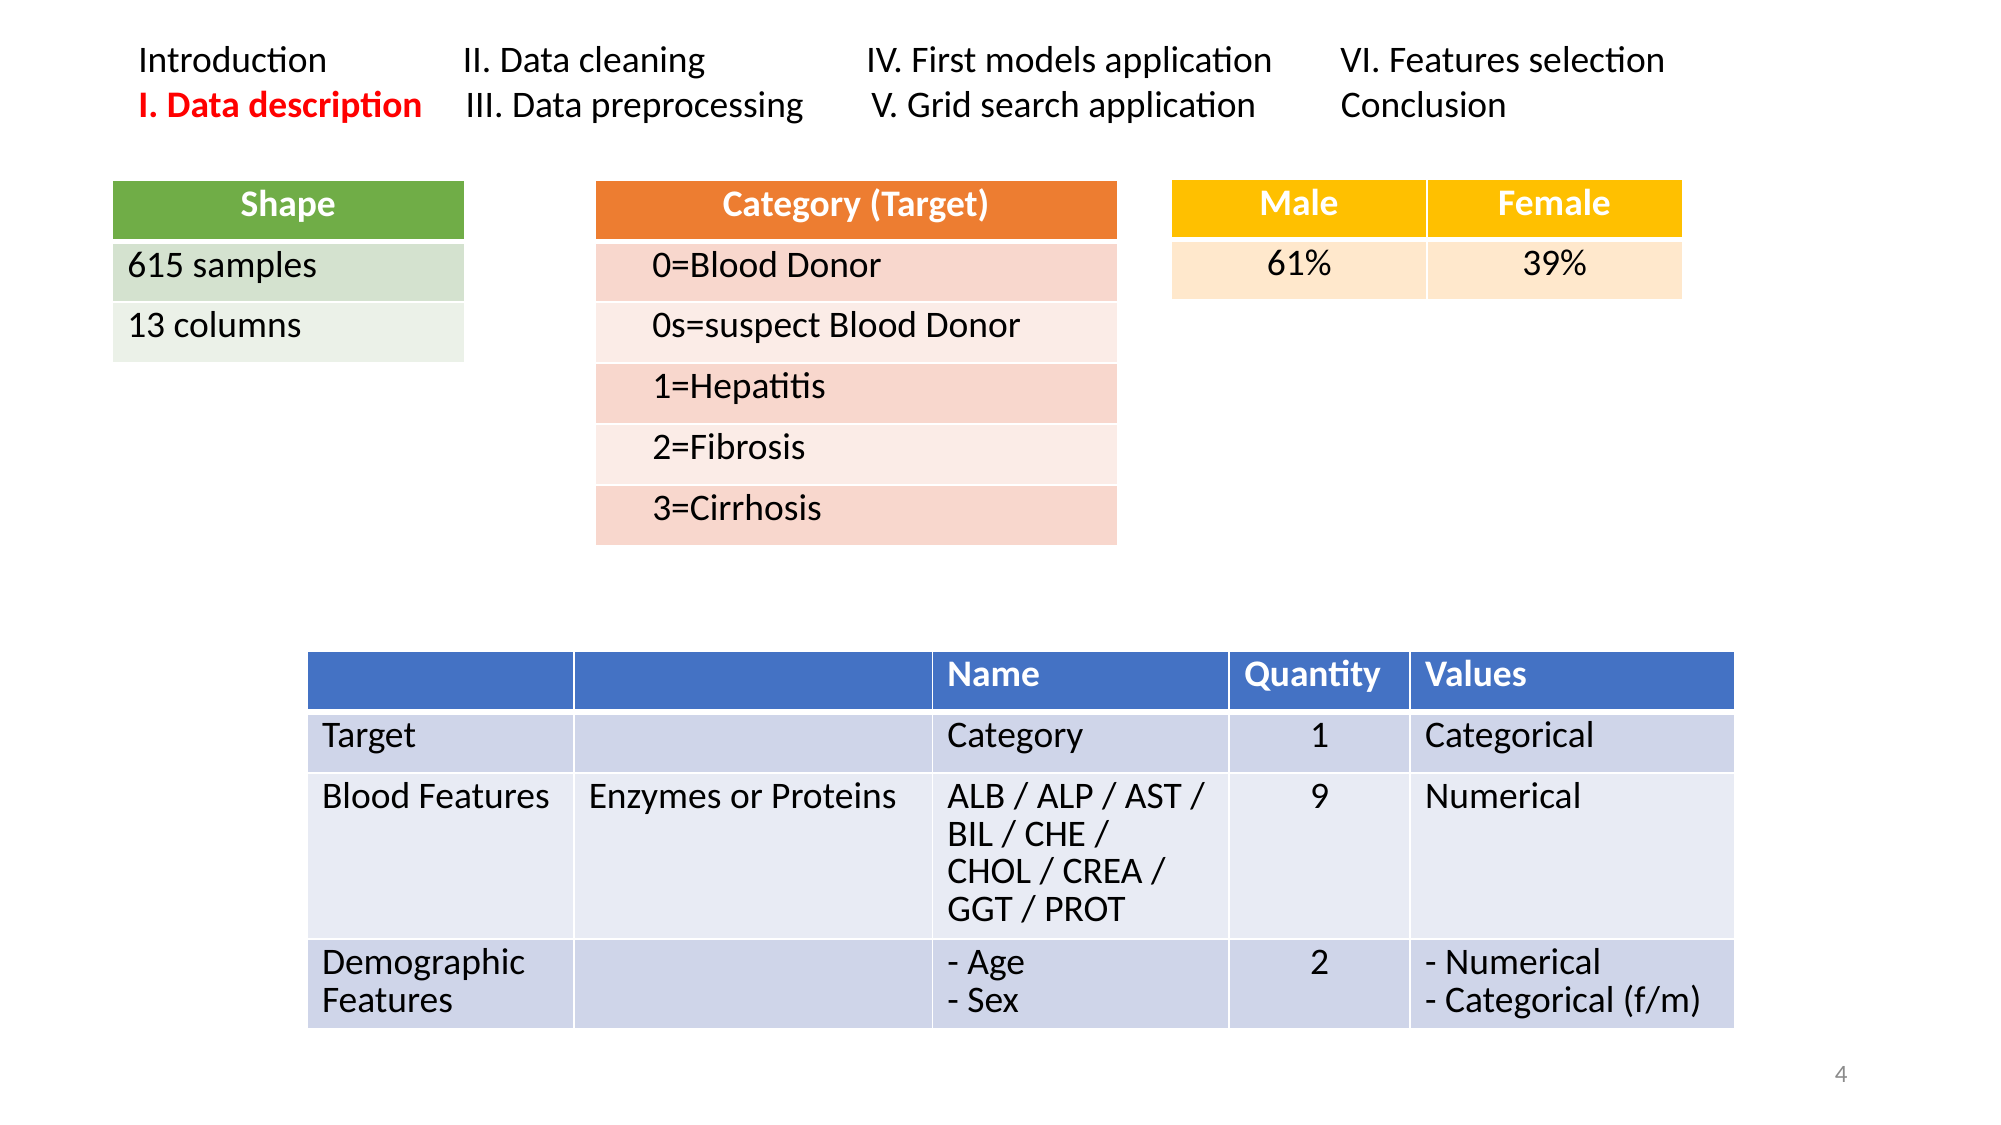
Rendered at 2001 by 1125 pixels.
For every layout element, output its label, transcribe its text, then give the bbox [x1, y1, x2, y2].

table_cell 3=Cirrhosis [596, 486, 1117, 545]
table_header Values [1411, 652, 1734, 709]
table_header [308, 652, 573, 709]
table_cell [575, 940, 932, 1028]
table_cell 39% [1428, 242, 1682, 299]
table_cell Categorical [1411, 715, 1734, 772]
table_cell Target [308, 715, 573, 772]
text_box Introduction II. Data cleaning IV. First models application VI. Features selection I. Data description III. Data preprocessing V. Grid search application Conclusion [123, 27, 2000, 133]
table_cell 9 [1230, 774, 1409, 938]
table_cell 13 columns [113, 303, 464, 362]
table_header Name [933, 652, 1228, 709]
table_cell Enzymes or Proteins [575, 774, 932, 938]
table_header Female [1428, 180, 1682, 237]
table_header Shape [113, 181, 464, 239]
table_header [575, 652, 932, 709]
table_cell - Age - Sex [933, 940, 1228, 1028]
table_cell [575, 715, 932, 772]
table_cell Demographic Features [308, 940, 573, 1028]
slide_number 4 [1412, 1042, 1863, 1103]
table_header Quantity [1230, 652, 1409, 709]
table_cell ALB / ALP / AST / BIL / CHE / CHOL / CREA / GGT / PROT [933, 774, 1228, 938]
table_cell 0s=suspect Blood Donor [596, 303, 1117, 362]
table_cell Blood Features [308, 774, 573, 938]
table_header Male [1172, 180, 1426, 237]
table_cell Numerical [1411, 774, 1734, 938]
table_cell - Numerical - Categorical (f/m) [1411, 940, 1734, 1028]
table_header Category (Target) [596, 181, 1117, 239]
table_cell 0=Blood Donor [596, 244, 1117, 301]
table_cell Category [933, 715, 1228, 772]
table_cell 61% [1172, 242, 1426, 299]
table_cell 2 [1230, 940, 1409, 1028]
table_cell 615 samples [113, 244, 464, 301]
table_cell 1=Hepatitis [596, 364, 1117, 423]
table_cell 2=Fibrosis [596, 425, 1117, 484]
table_cell 1 [1230, 715, 1409, 772]
